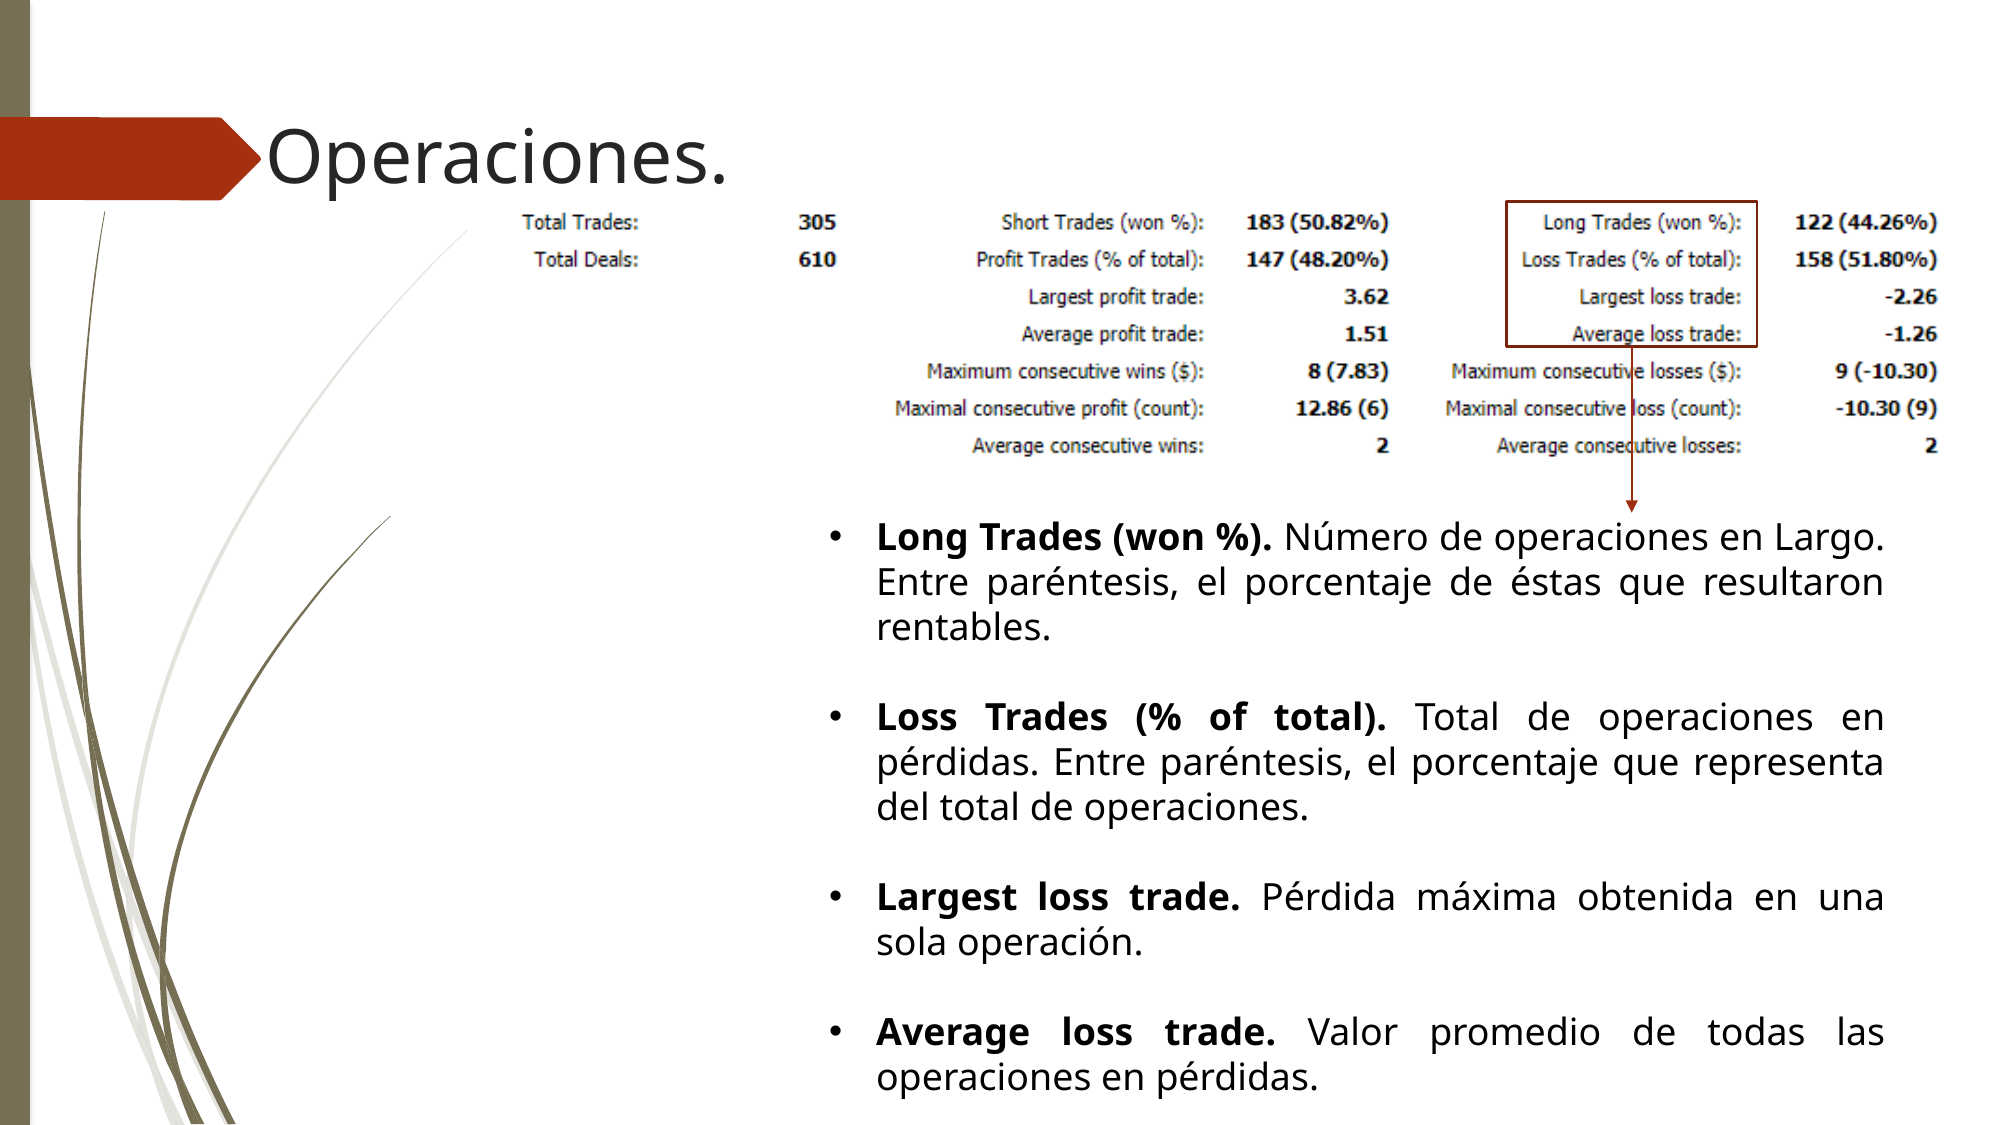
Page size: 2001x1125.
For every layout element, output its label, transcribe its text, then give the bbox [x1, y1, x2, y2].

text_box Long Trades (won %). Número de operaciones en Largo. Entre paréntesis, el porcentaje de éstas que resultaron rentables. Loss Trades (% of total). Total de operaciones en pérdidas. Entre paréntesis, el porcentaje que representa del total de operaciones. Largest loss trade. Pérdida máxima obtenida en una sola operación. Average loss trade. Valor promedio de todas las operaciones en pérdidas. [814, 506, 1901, 1106]
picture [494, 196, 1968, 471]
title Operaciones. [250, 100, 1901, 208]
